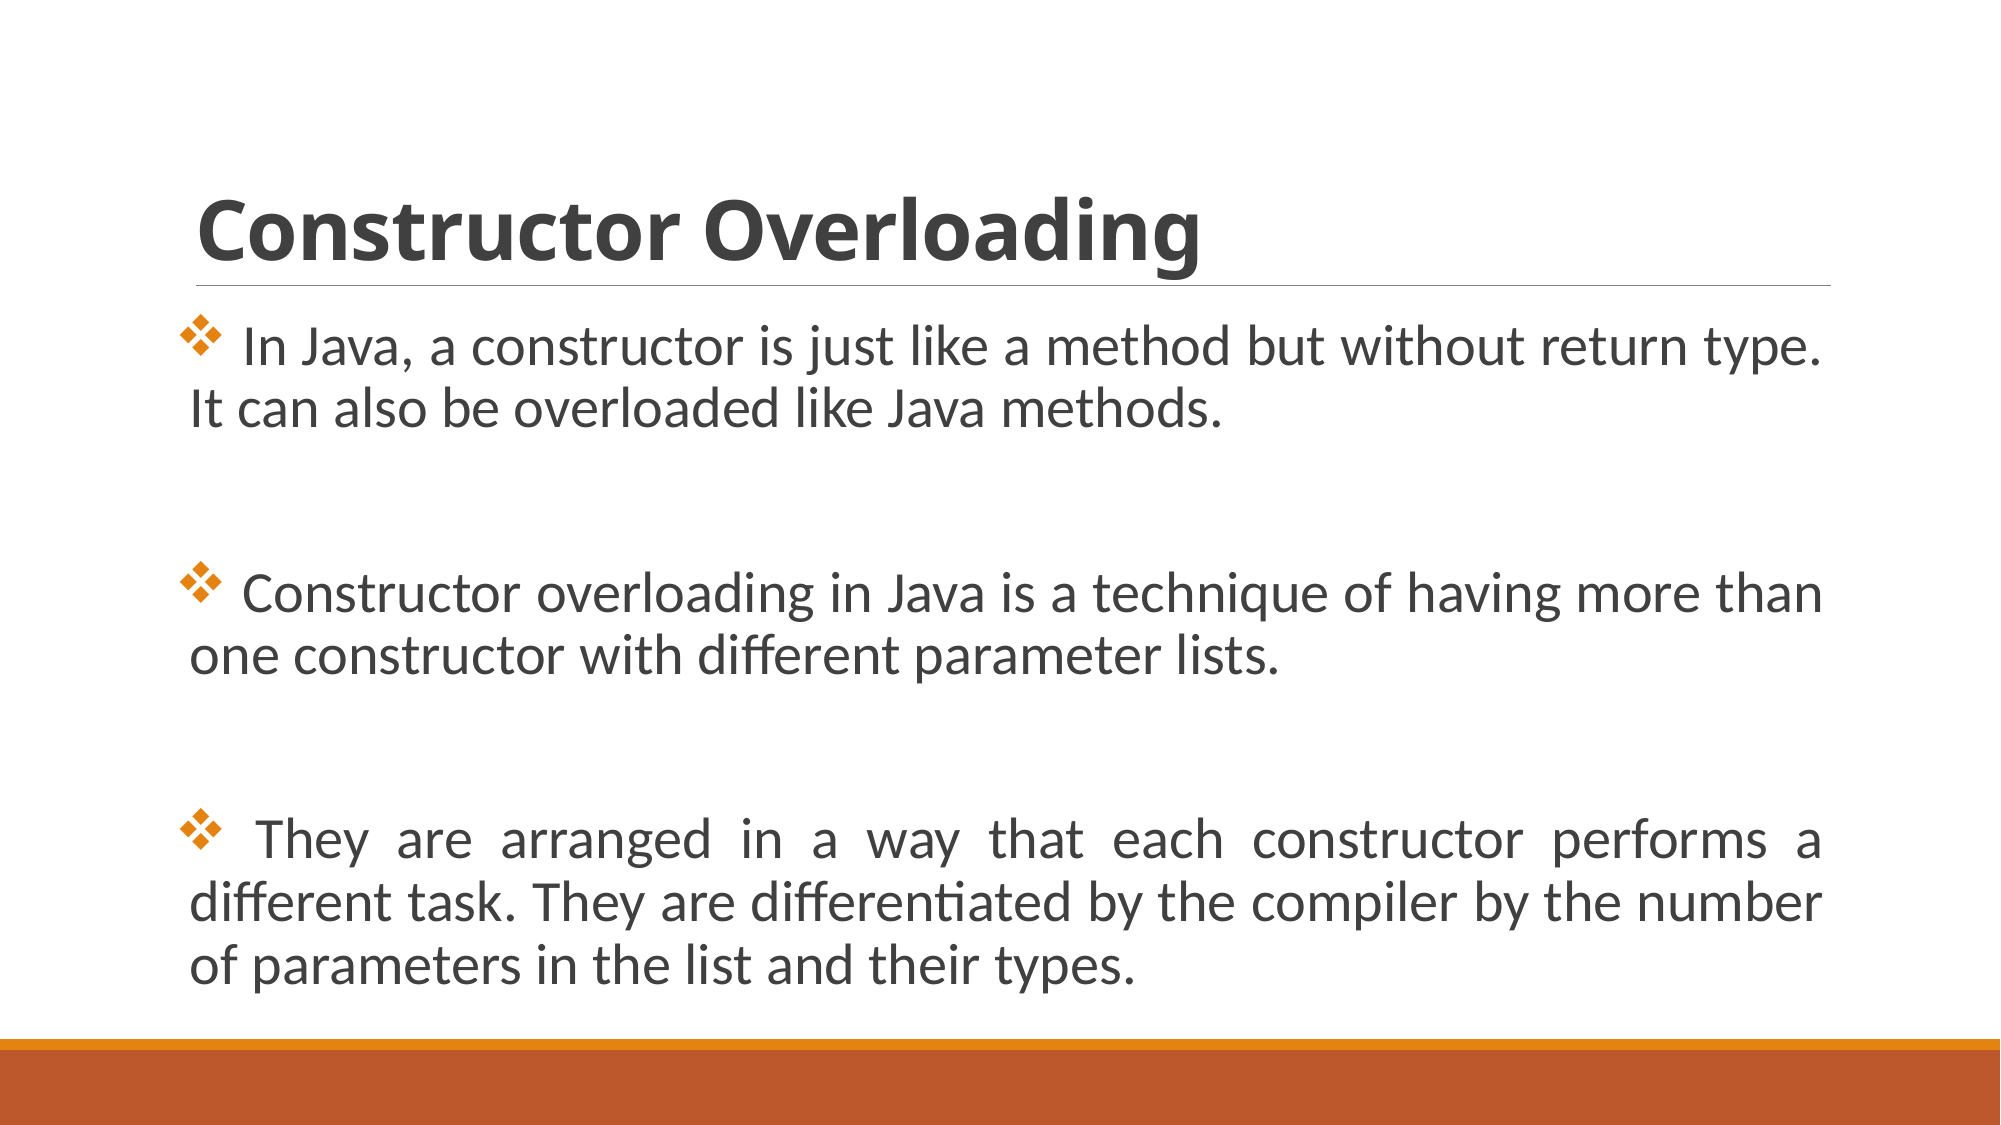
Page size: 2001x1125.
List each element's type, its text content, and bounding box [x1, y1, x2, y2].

title Constructor Overloading [180, 47, 1830, 285]
list In Java, a constructor is just like a method but without return type. It can also be overloaded like Java methods. Constructor overloading in Java is a technique of having more than one constructor with different parameter lists. They are arranged in a way that each constructor performs a different task. They are differentiated by the compiler by the number of parameters in the list and their types. [174, 307, 1825, 1014]
